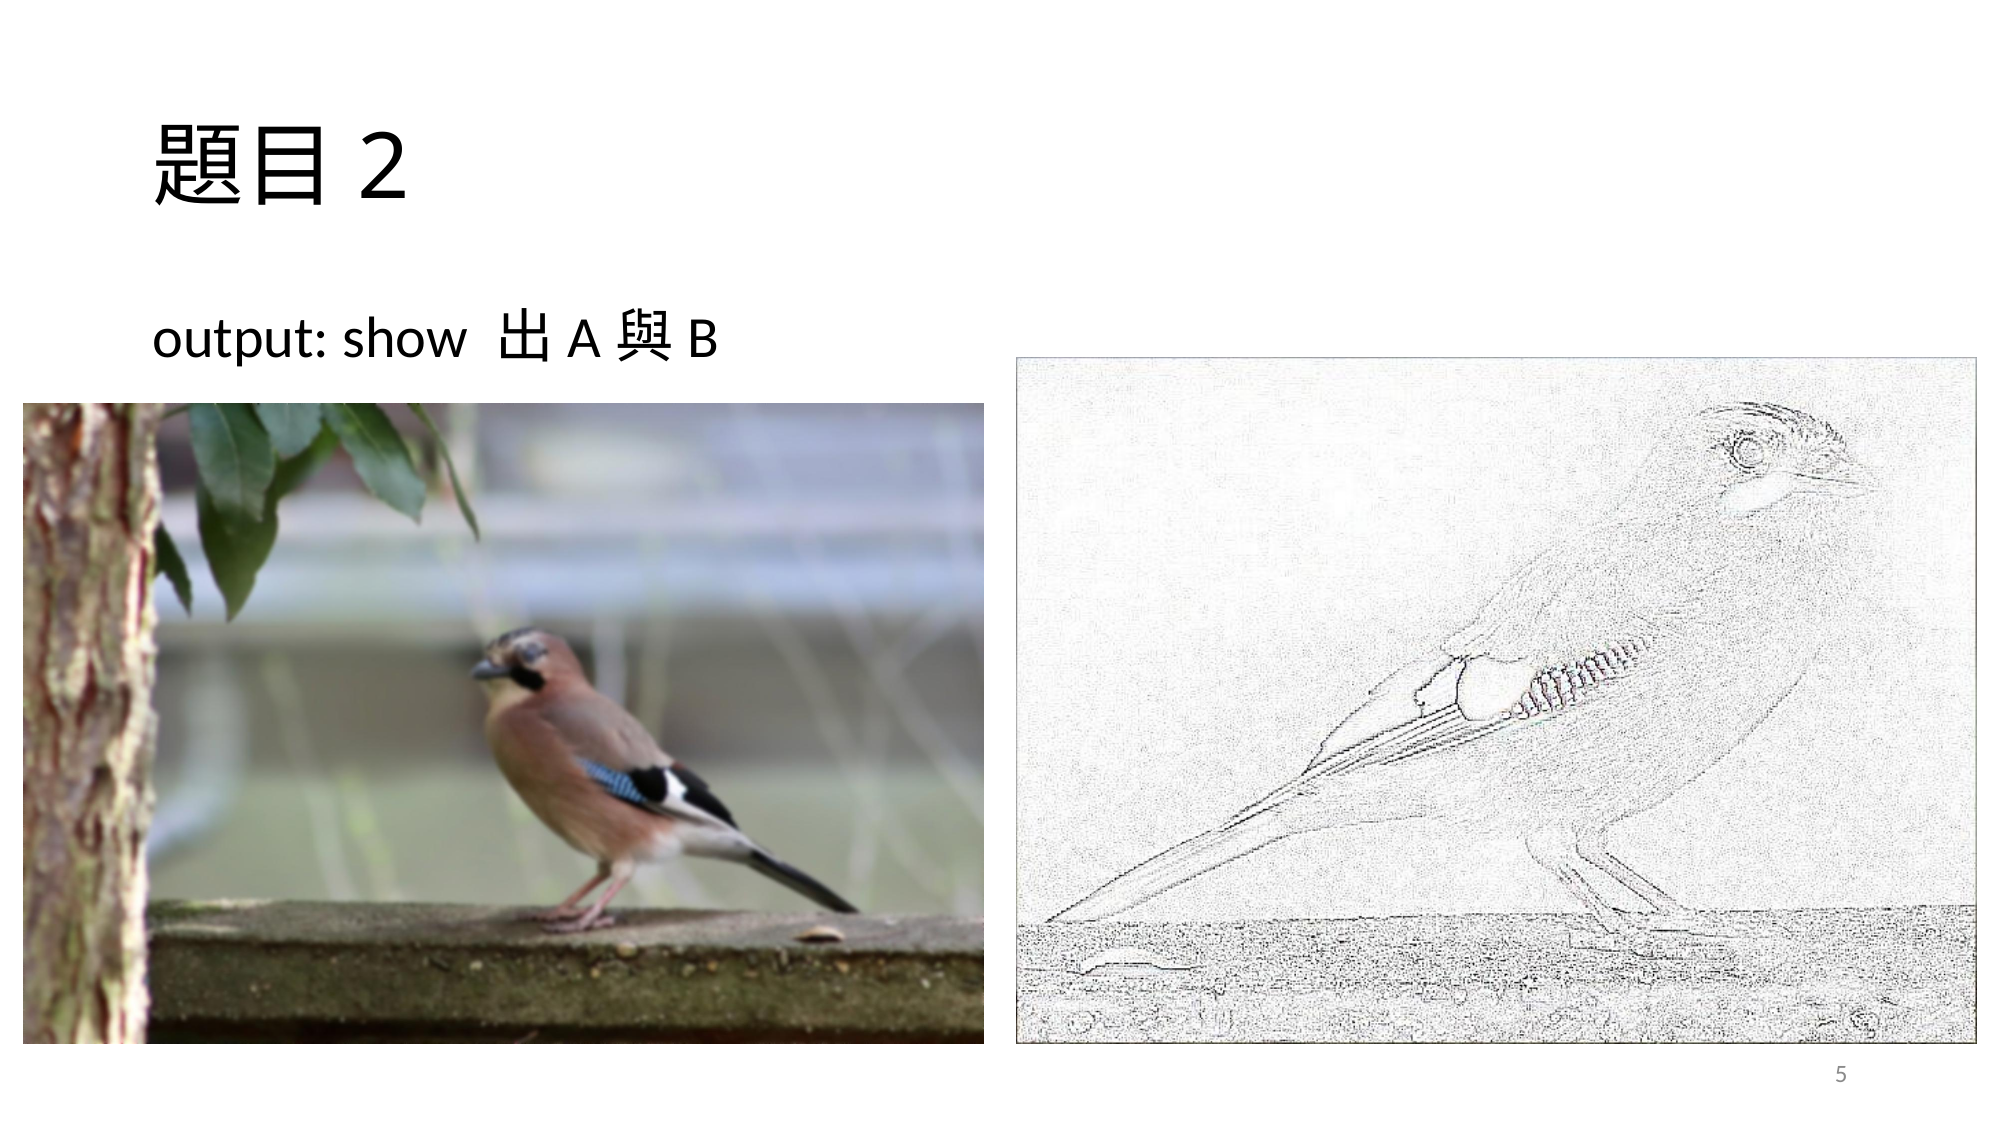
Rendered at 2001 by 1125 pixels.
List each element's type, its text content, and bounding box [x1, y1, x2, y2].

list output: show 出A與B [137, 299, 1863, 1014]
slide_number 5 [1412, 1044, 1863, 1103]
title 題目2 [137, 59, 1863, 278]
picture [1016, 357, 1977, 1044]
picture [22, 403, 984, 1044]
